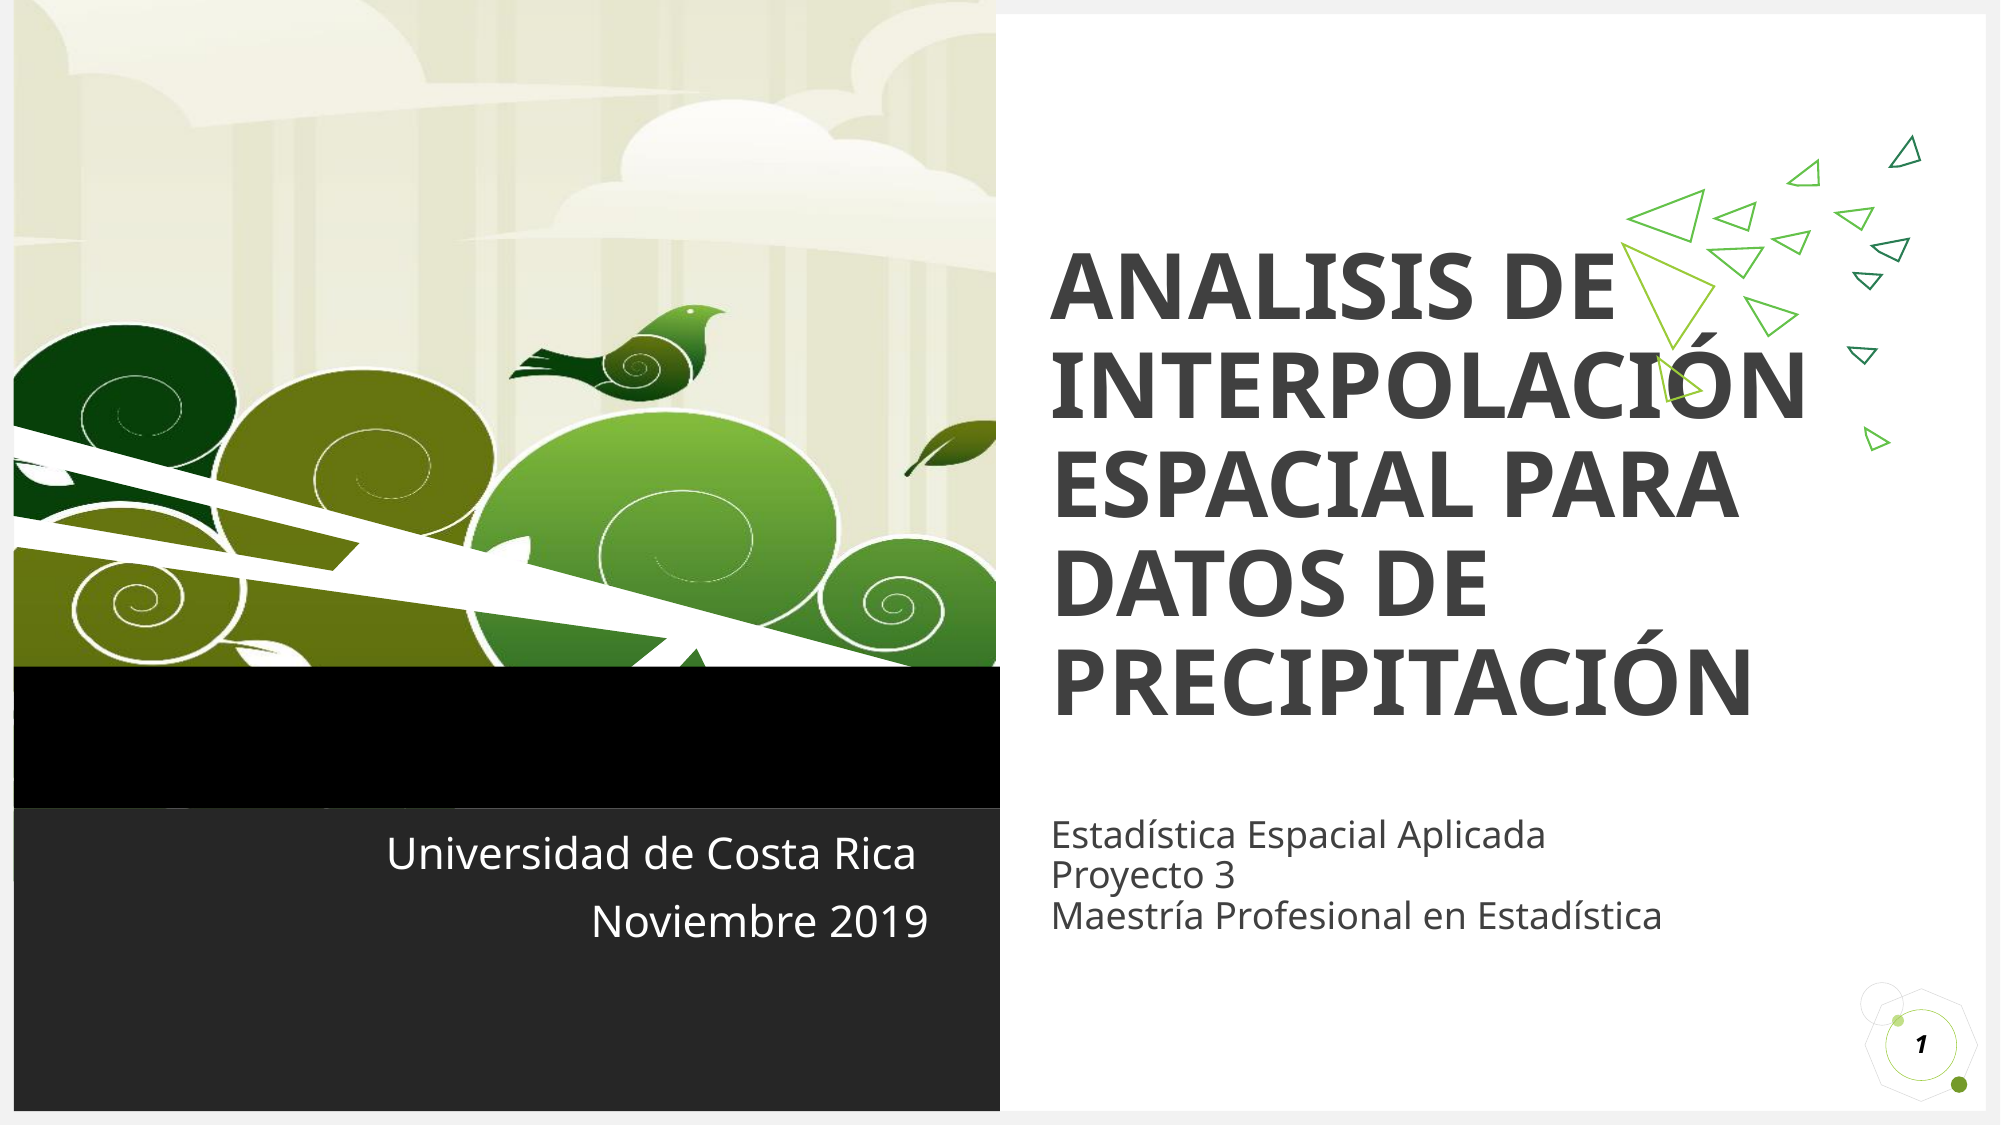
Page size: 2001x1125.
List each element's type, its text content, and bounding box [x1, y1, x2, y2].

subtitle Universidad de Costa Rica Noviembre 2019 [13, 808, 1000, 1112]
slide_number 1 [1885, 1009, 1957, 1081]
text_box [1617, 136, 1922, 451]
title [996, 666, 1000, 808]
list ANALISIS DE INTERPOLACIÓN ESPACIAL PARA DATOS DE PRECIPITACIÓN Estadística Espacial Aplicada Proyecto 3 Maestría Profesional en Estadística [1050, 210, 1922, 978]
picture [13, 0, 996, 1063]
